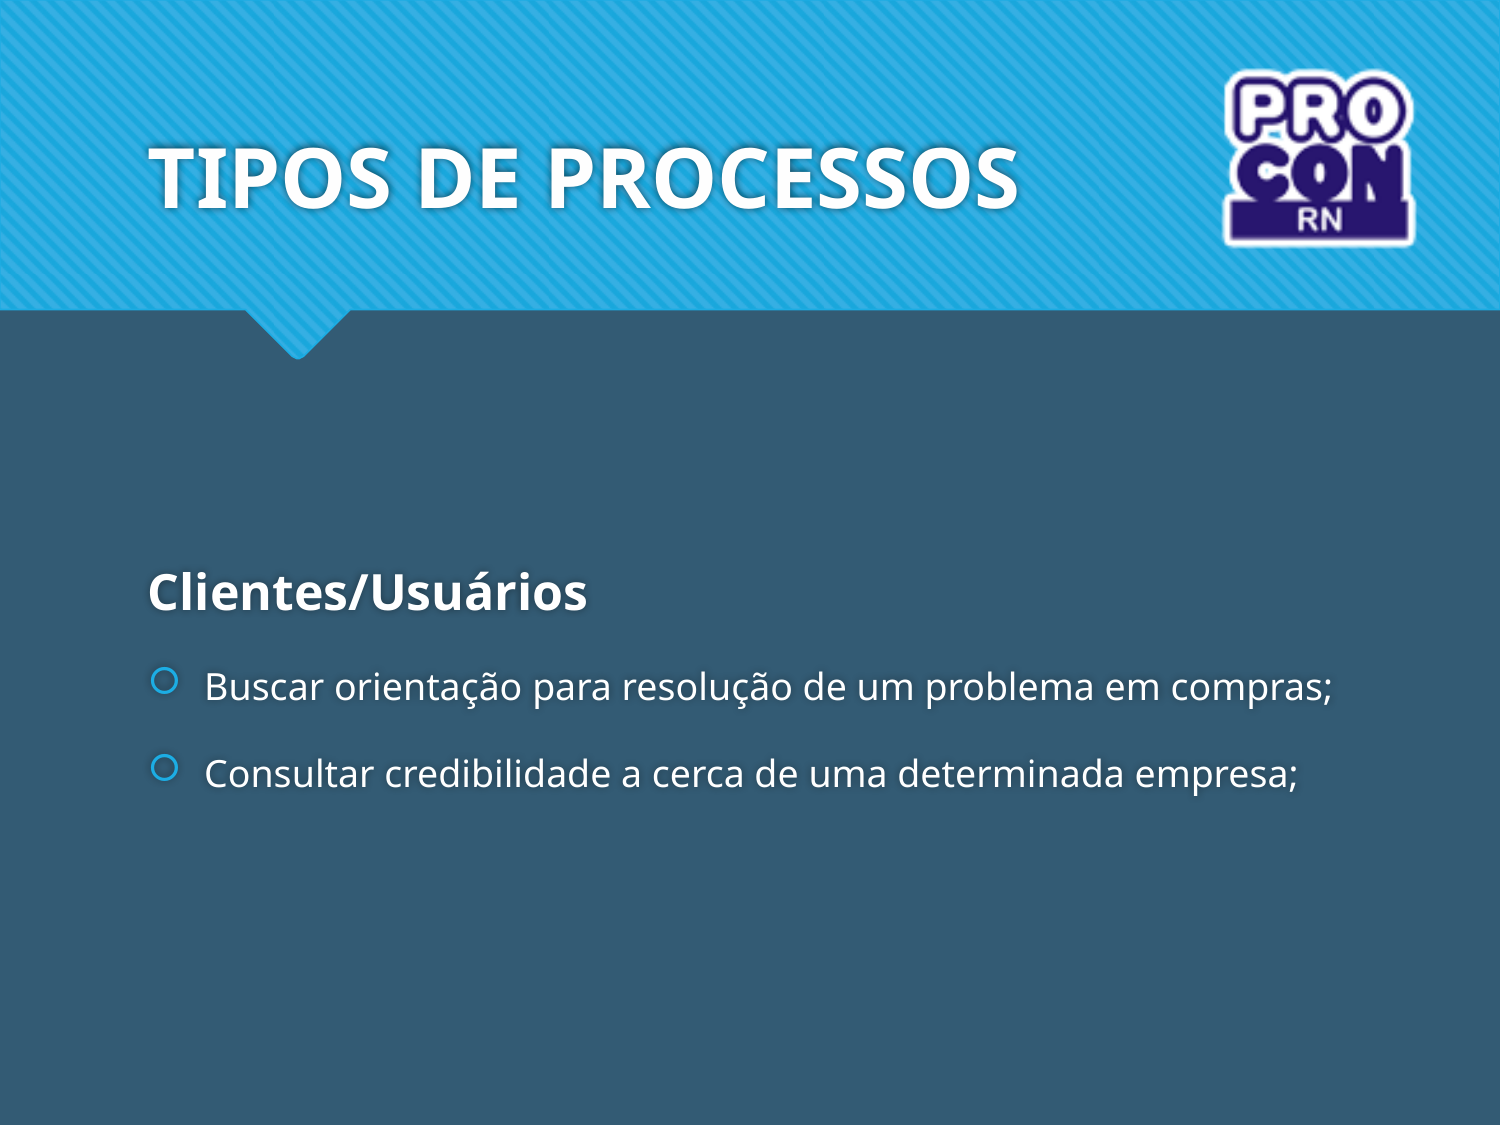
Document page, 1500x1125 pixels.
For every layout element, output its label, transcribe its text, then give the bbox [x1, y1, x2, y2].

list Clientes/Usuários Buscar orientação para resolução de um problema em compras; Consultar credibilidade a cerca de uma determinada empresa; [132, 364, 1368, 962]
picture [1200, 56, 1437, 260]
title TIPOS DE PROCESSOS [132, 73, 1200, 233]
